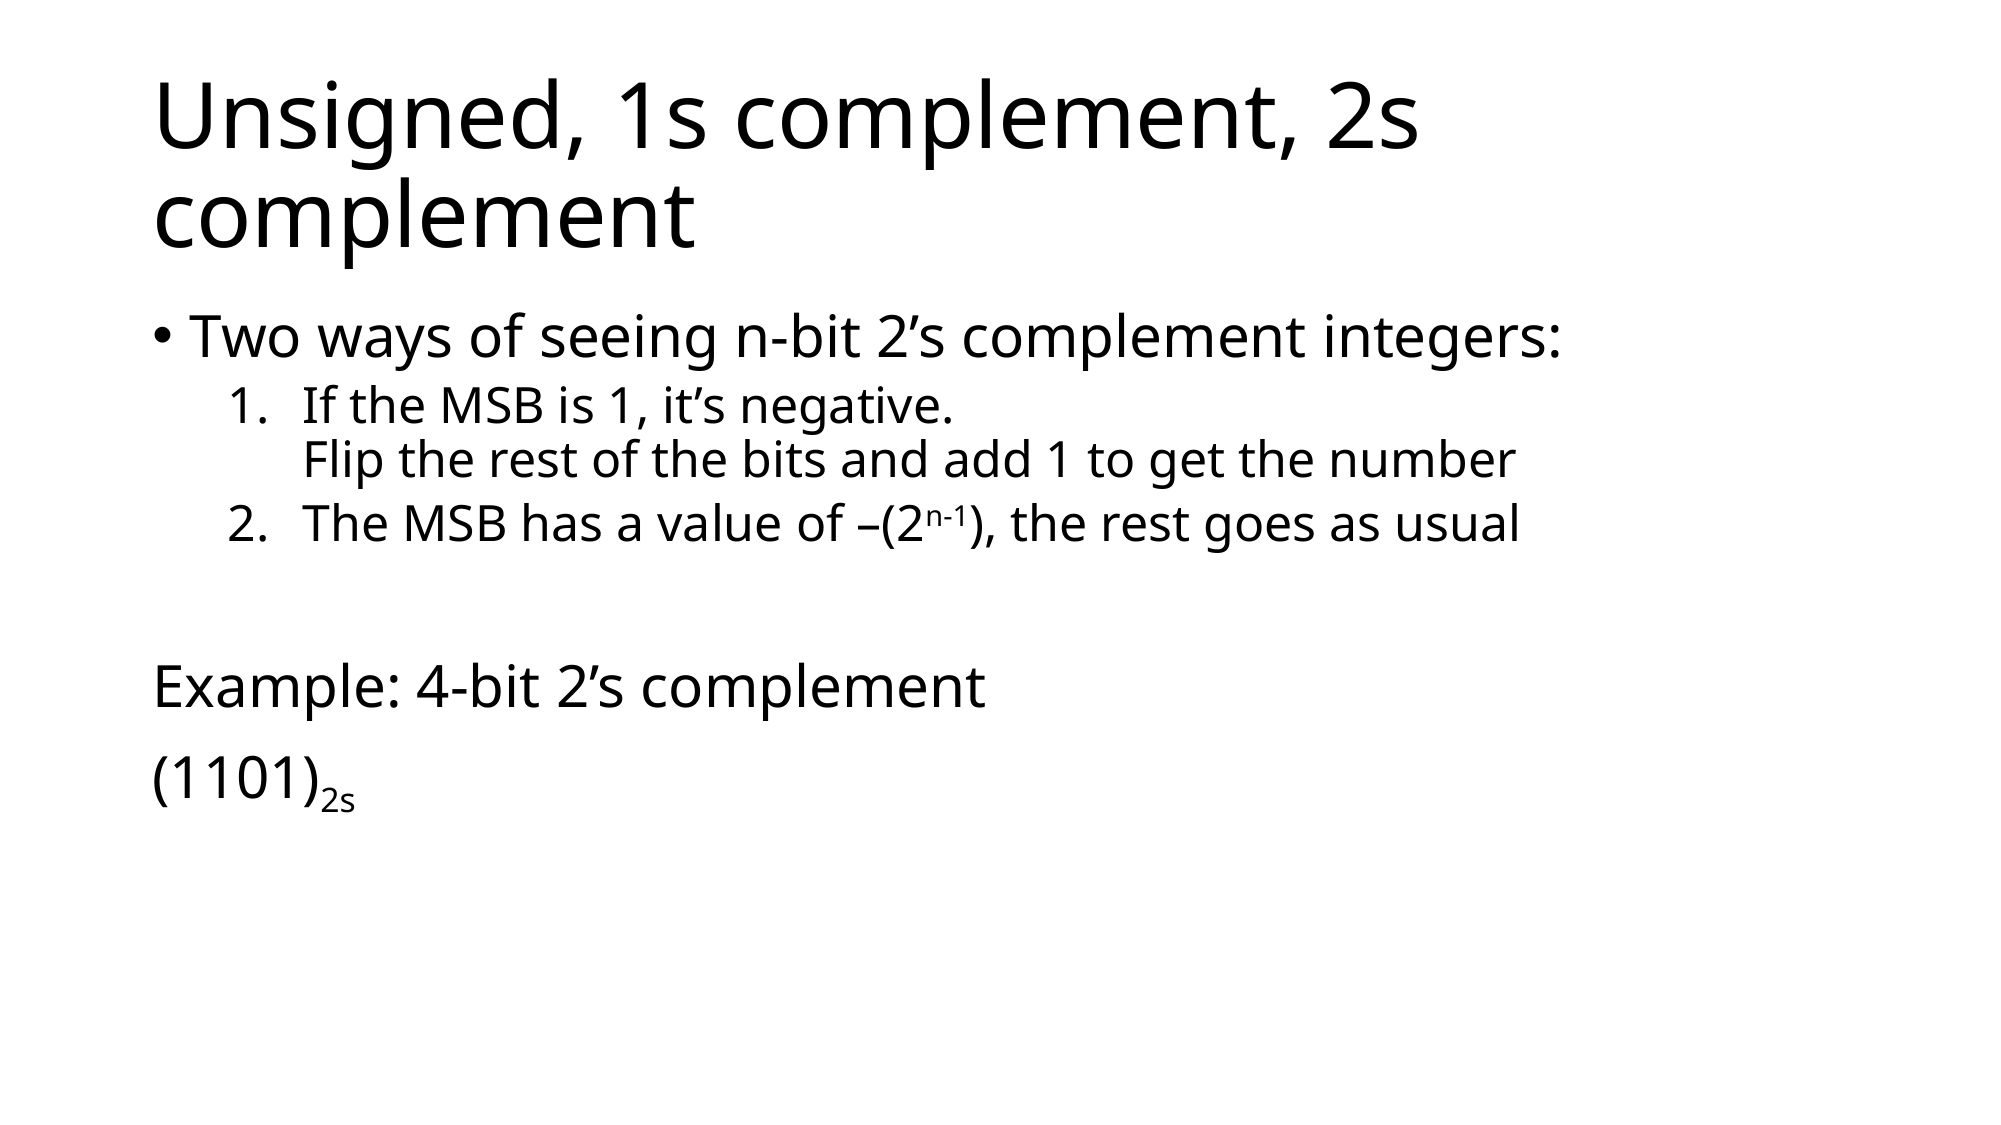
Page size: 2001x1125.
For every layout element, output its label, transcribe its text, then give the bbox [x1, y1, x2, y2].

title Unsigned, 1s complement, 2s complement [137, 59, 1863, 278]
list Two ways of seeing n-bit 2’s complement integers: If the MSB is 1, it’s negative. Flip the rest of the bits and add 1 to get the number The MSB has a value of –(2n-1), the rest goes as usual Example: 4-bit 2’s complement (1101)2s [137, 299, 1863, 1014]
